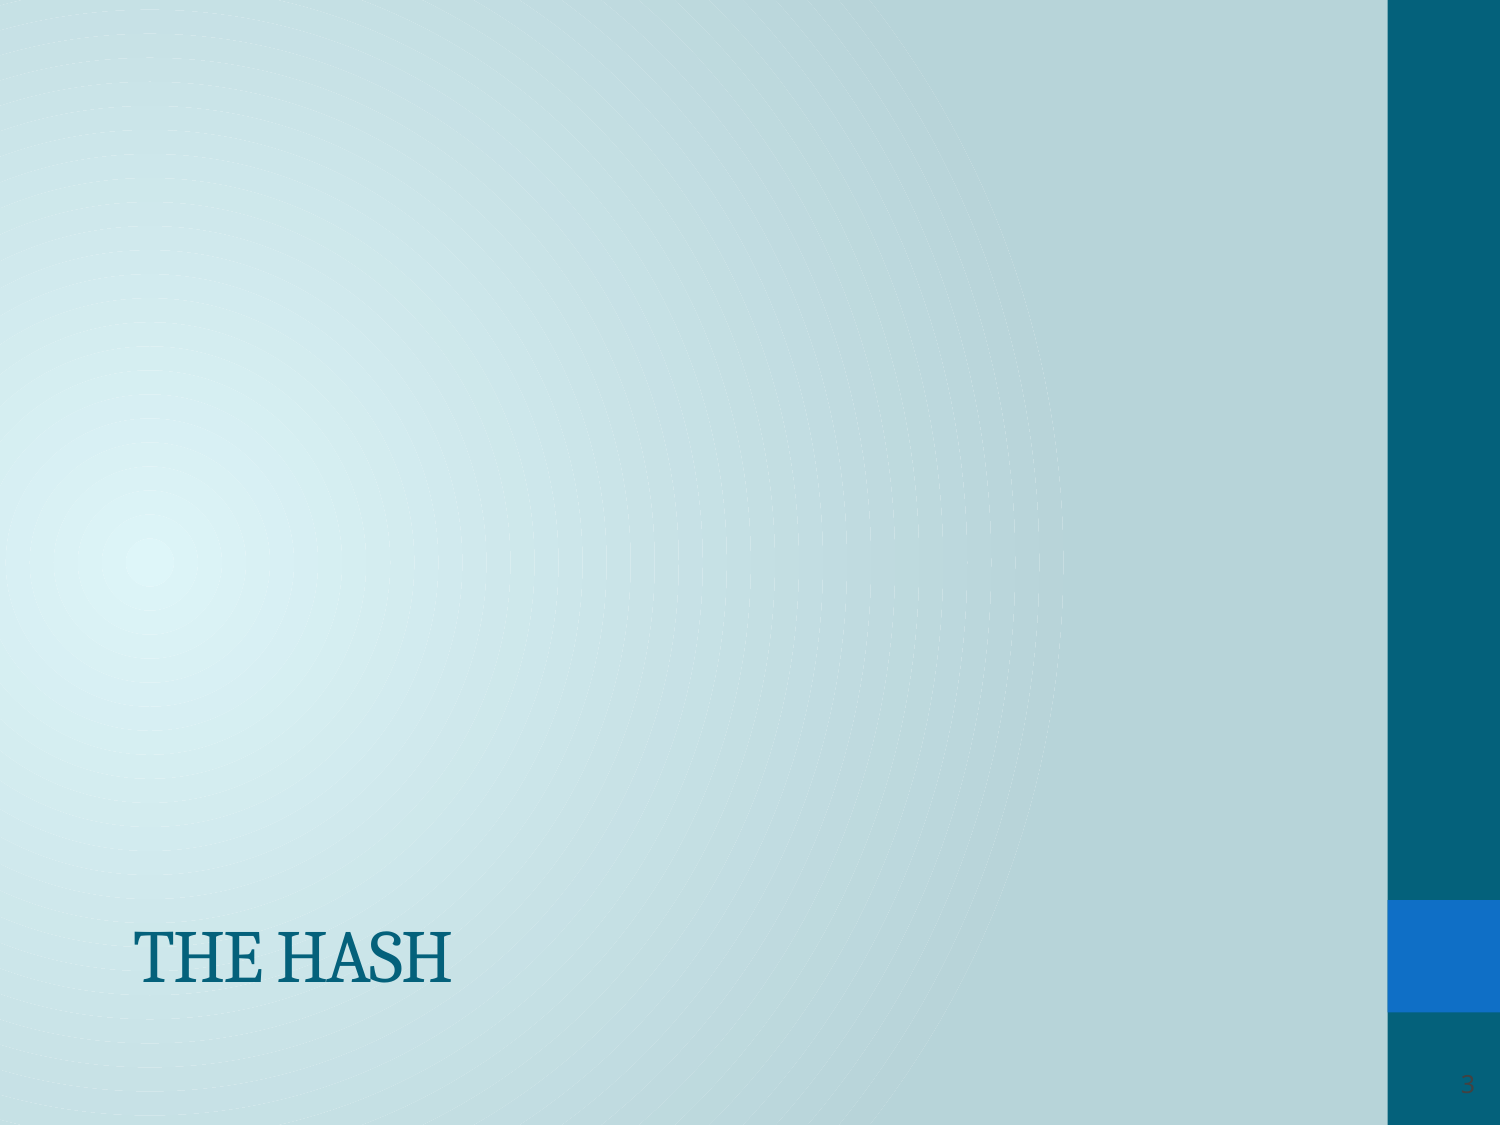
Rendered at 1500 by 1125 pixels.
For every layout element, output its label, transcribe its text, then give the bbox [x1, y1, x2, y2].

title The Hash [118, 900, 1375, 1092]
